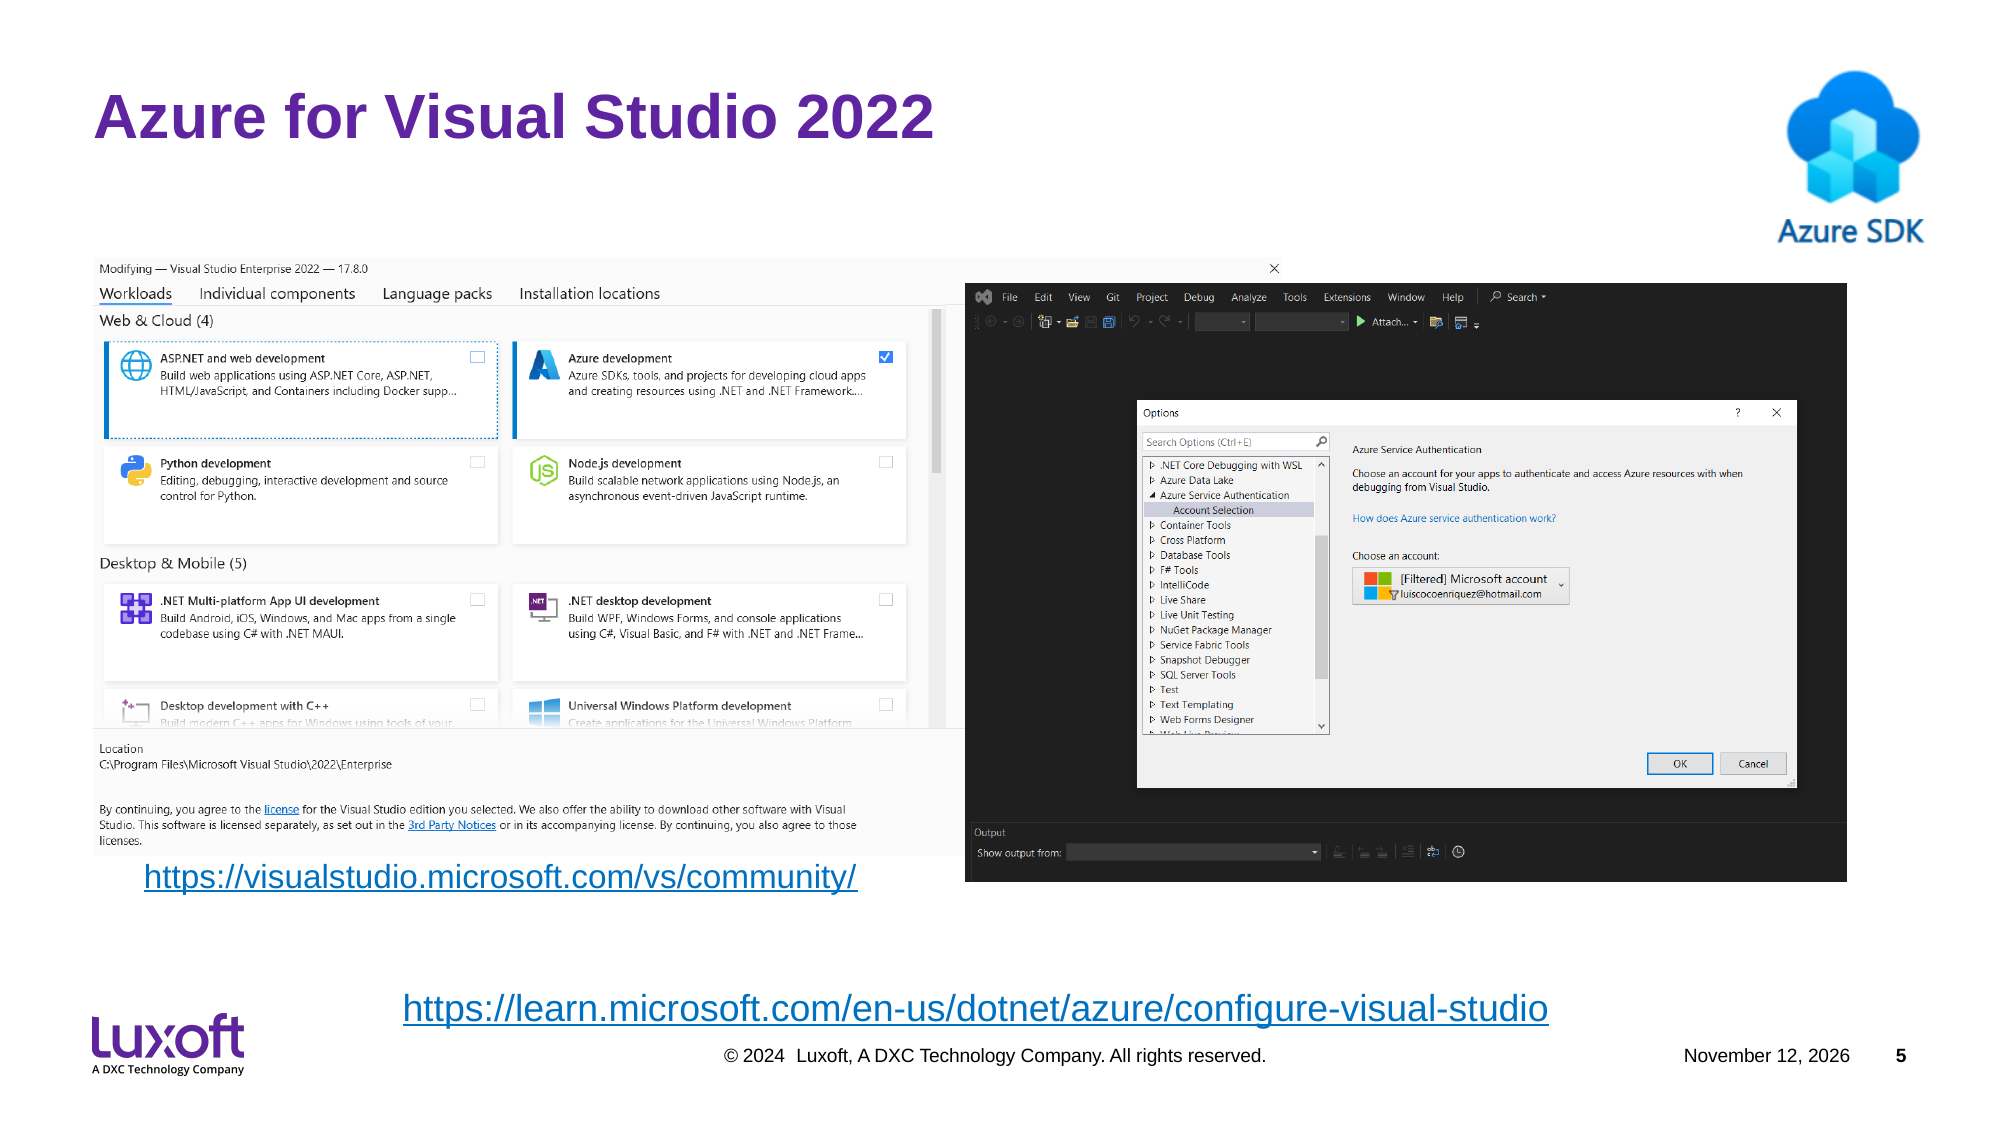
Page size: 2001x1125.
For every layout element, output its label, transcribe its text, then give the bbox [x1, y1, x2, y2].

text_box https://learn.microsoft.com/en-us/dotnet/azure/configure-visual-studio [387, 976, 1575, 1037]
title Azure for Visual Studio 2022 [93, 87, 1131, 188]
picture [92, 1013, 244, 1076]
picture [93, 257, 1847, 882]
text_box https://visualstudio.microsoft.com/vs/community/ [129, 856, 884, 903]
picture [1773, 63, 1934, 258]
